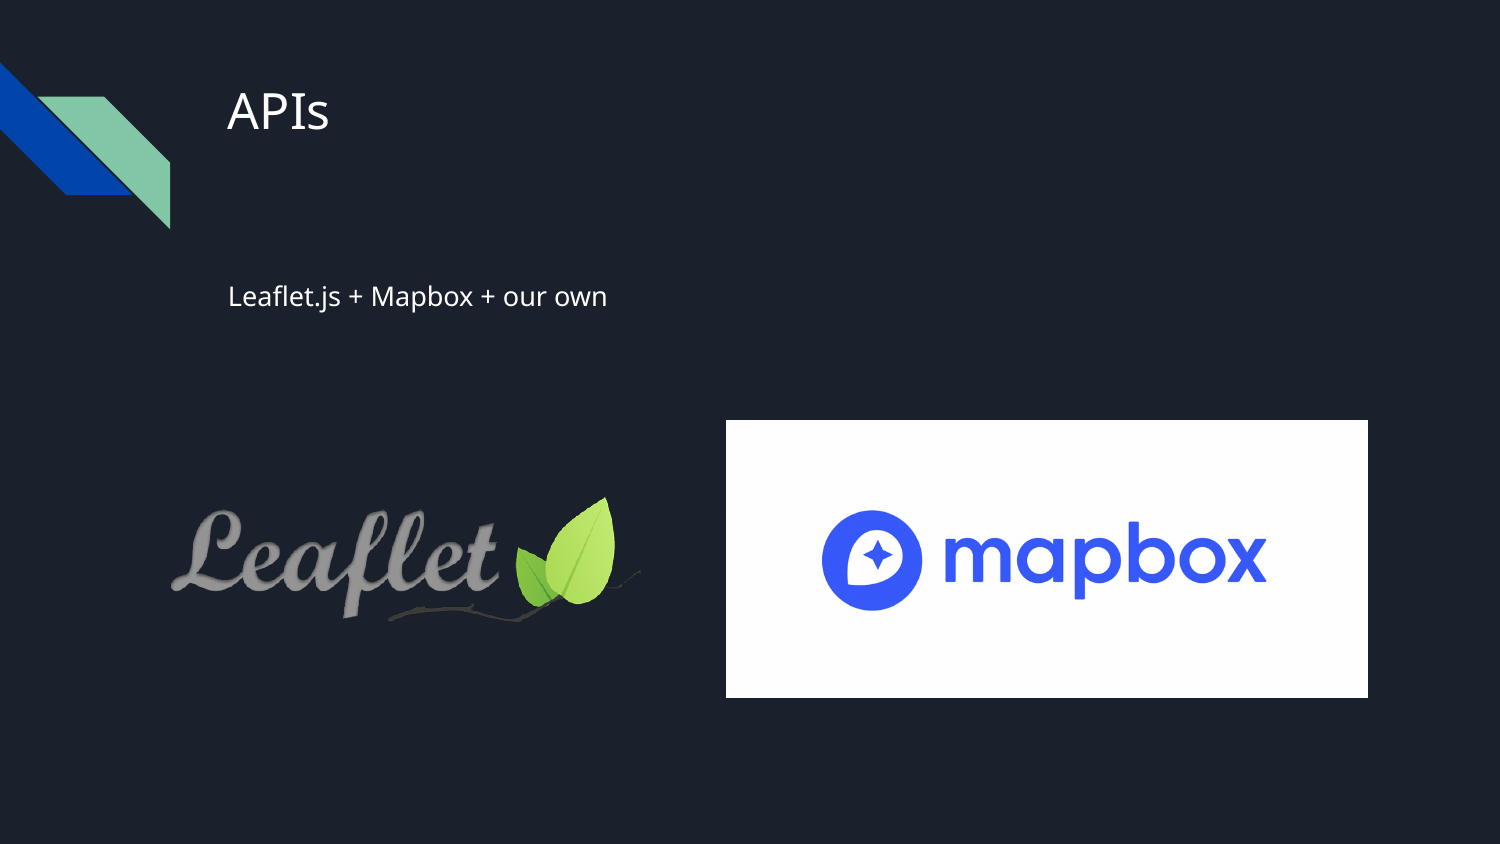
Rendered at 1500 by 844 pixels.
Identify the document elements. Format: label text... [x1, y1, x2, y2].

picture [170, 496, 641, 622]
title APIs [212, 64, 1368, 215]
list Leaflet.js + Mapbox + our own [212, 259, 1368, 384]
picture [726, 420, 1368, 698]
